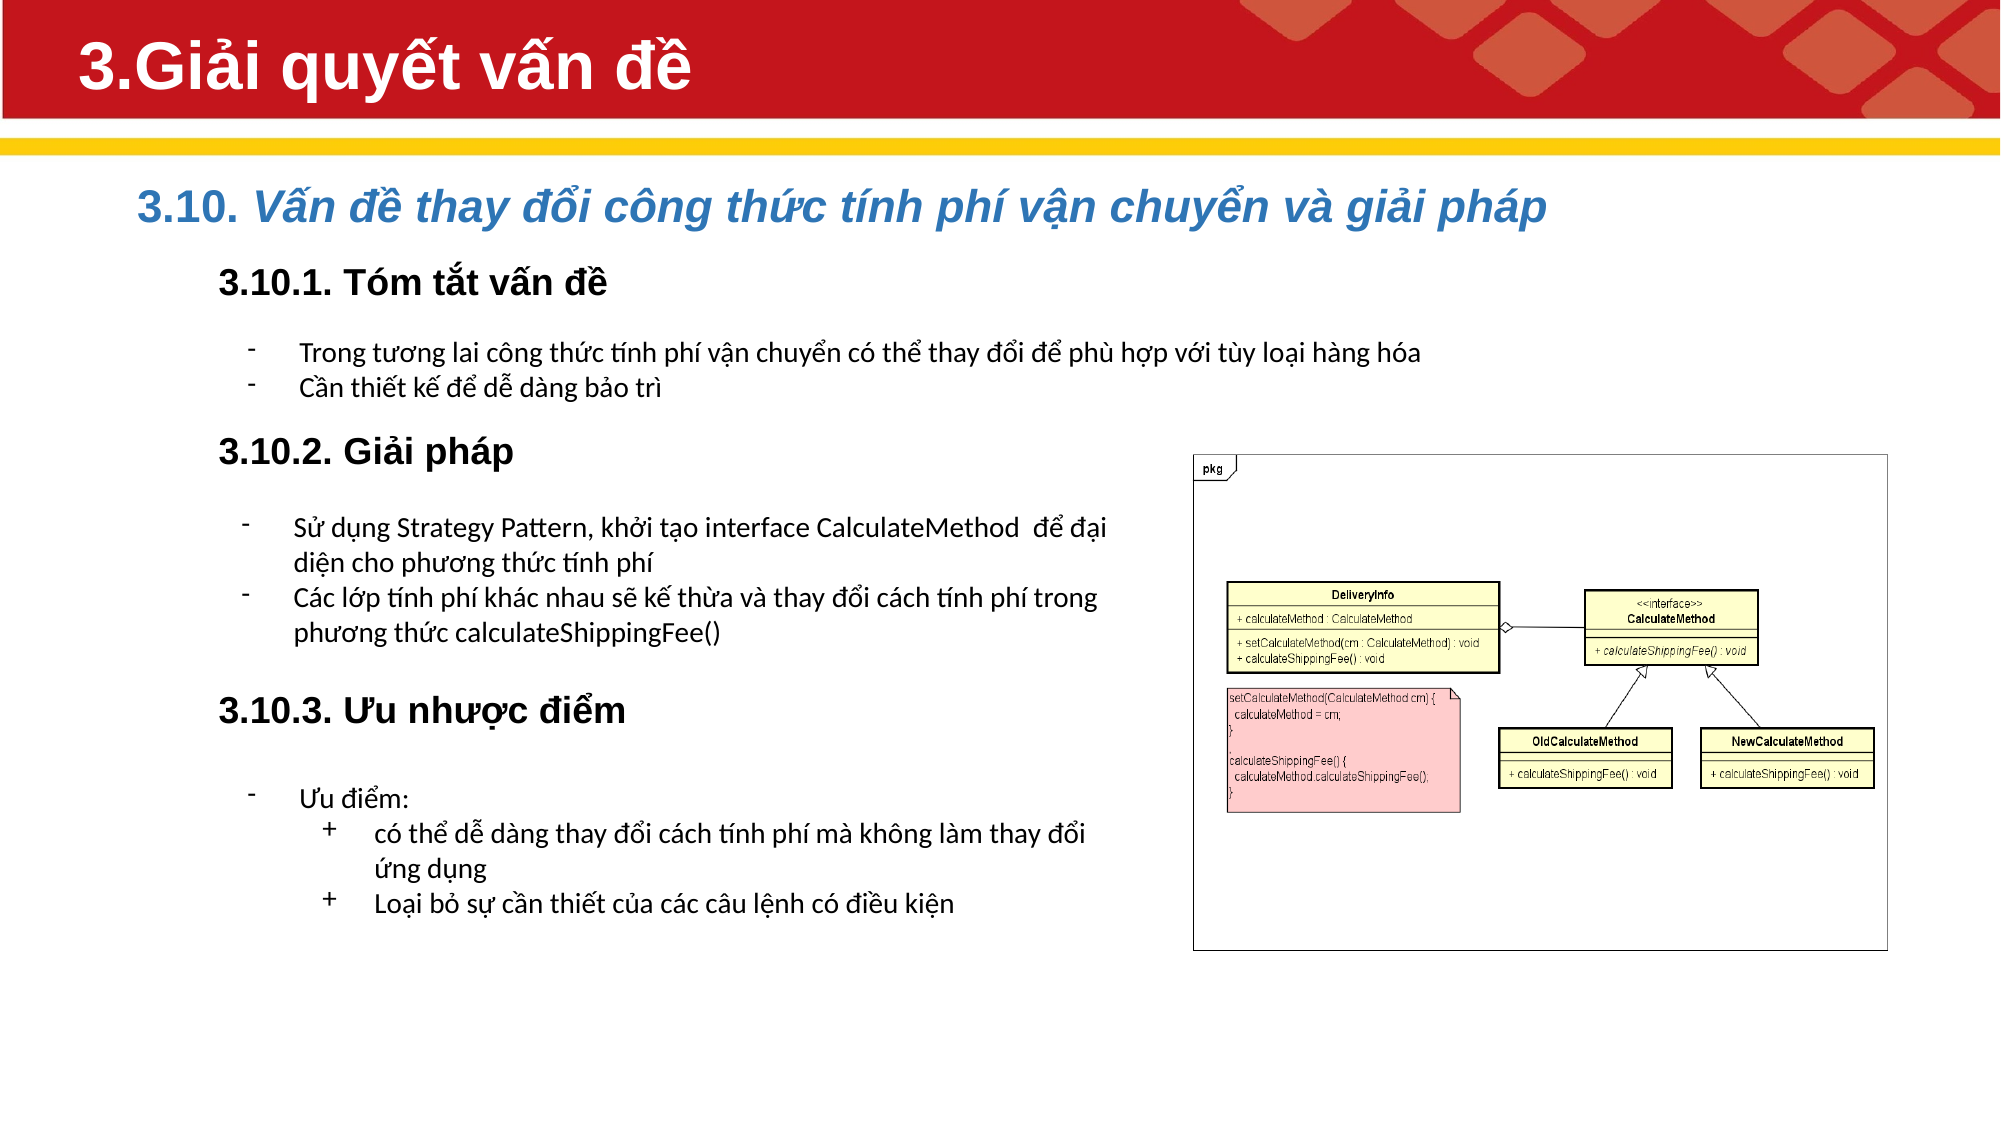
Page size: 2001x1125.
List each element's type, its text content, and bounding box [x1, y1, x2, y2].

title 3.Giải quyết vấn đề [63, 22, 1380, 114]
text_box Ưu điểm: có thể dễ dàng thay đổi cách tính phí mà không làm thay đổi ứng dụng Loại bỏ sự cần thiết của các câu lệnh có điều kiện [209, 763, 1153, 934]
text_box 3.10. Vấn đề thay đổi công thức tính phí vận chuyển và giải pháp [122, 169, 2000, 240]
picture [0, 0, 2001, 1125]
text_box 3.10.1. Tóm tắt vấn đề [203, 250, 971, 311]
text_box 3.10.3. Ưu nhược điểm [203, 678, 971, 739]
text_box Sử dụng Strategy Pattern, khởi tạo interface CalculateMethod để đại diện cho phương thức tính phí Các lớp tính phí khác nhau sẽ kế thừa và thay đổi cách tính phí trong phương thức calculateShippingFee() [203, 493, 1147, 664]
text_box Trong tương lai công thức tính phí vận chuyển có thể thay đổi để phù hợp với tùy loại hàng hóa Cần thiết kế để dễ dàng bảo trì [209, 318, 1815, 419]
text_box 3.10.2. Giải pháp [203, 419, 971, 480]
